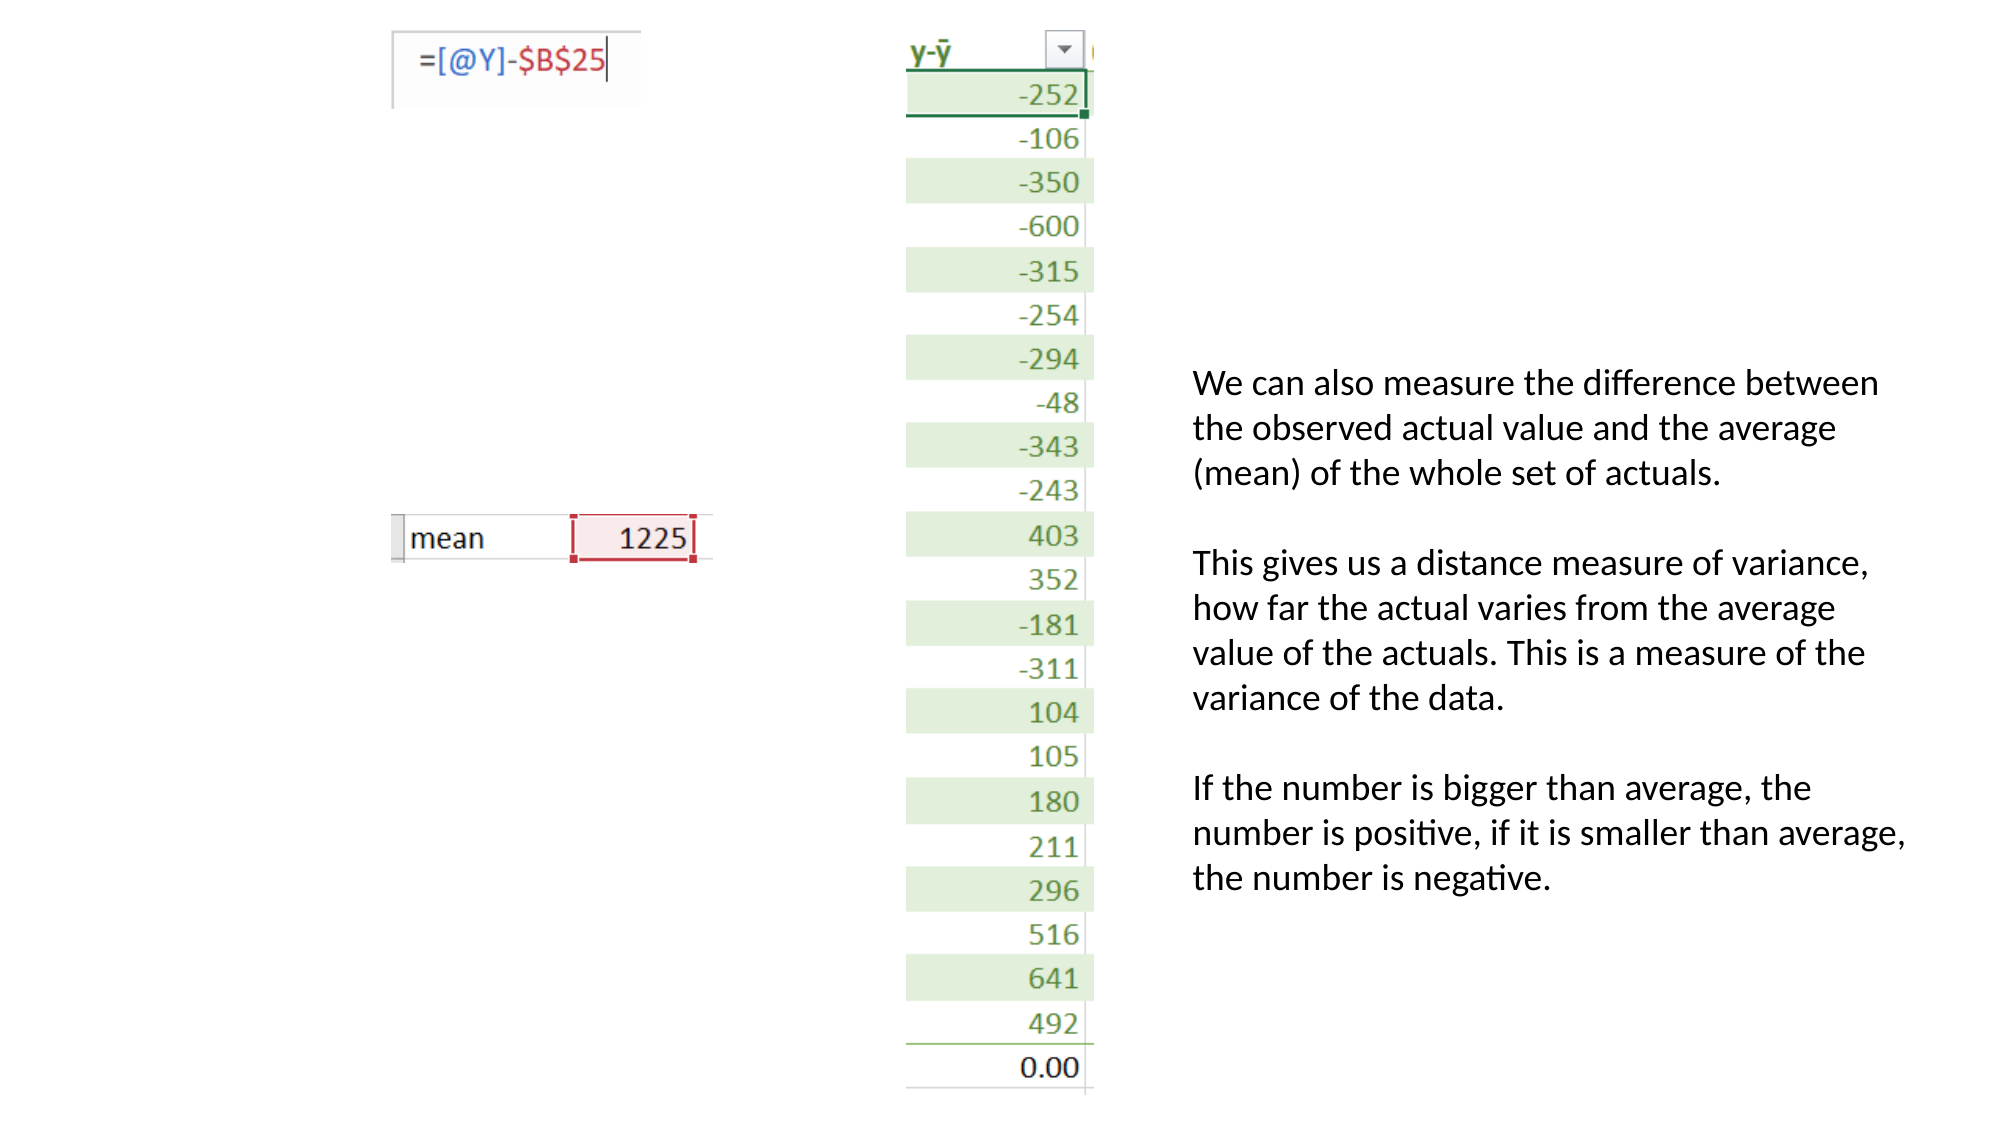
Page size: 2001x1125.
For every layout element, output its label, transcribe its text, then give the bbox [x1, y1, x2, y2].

picture [391, 513, 713, 563]
picture [391, 30, 641, 109]
picture [906, 30, 1094, 1095]
text_box We can also measure the difference between the observed actual value and the average (mean) of the whole set of actuals. This gives us a distance measure of variance, how far the actual varies from the average value of the actuals. This is a measure of the variance of the data. If the number is bigger than average, the number is positive, if it is smaller than average, the number is negative. [1177, 350, 1934, 906]
